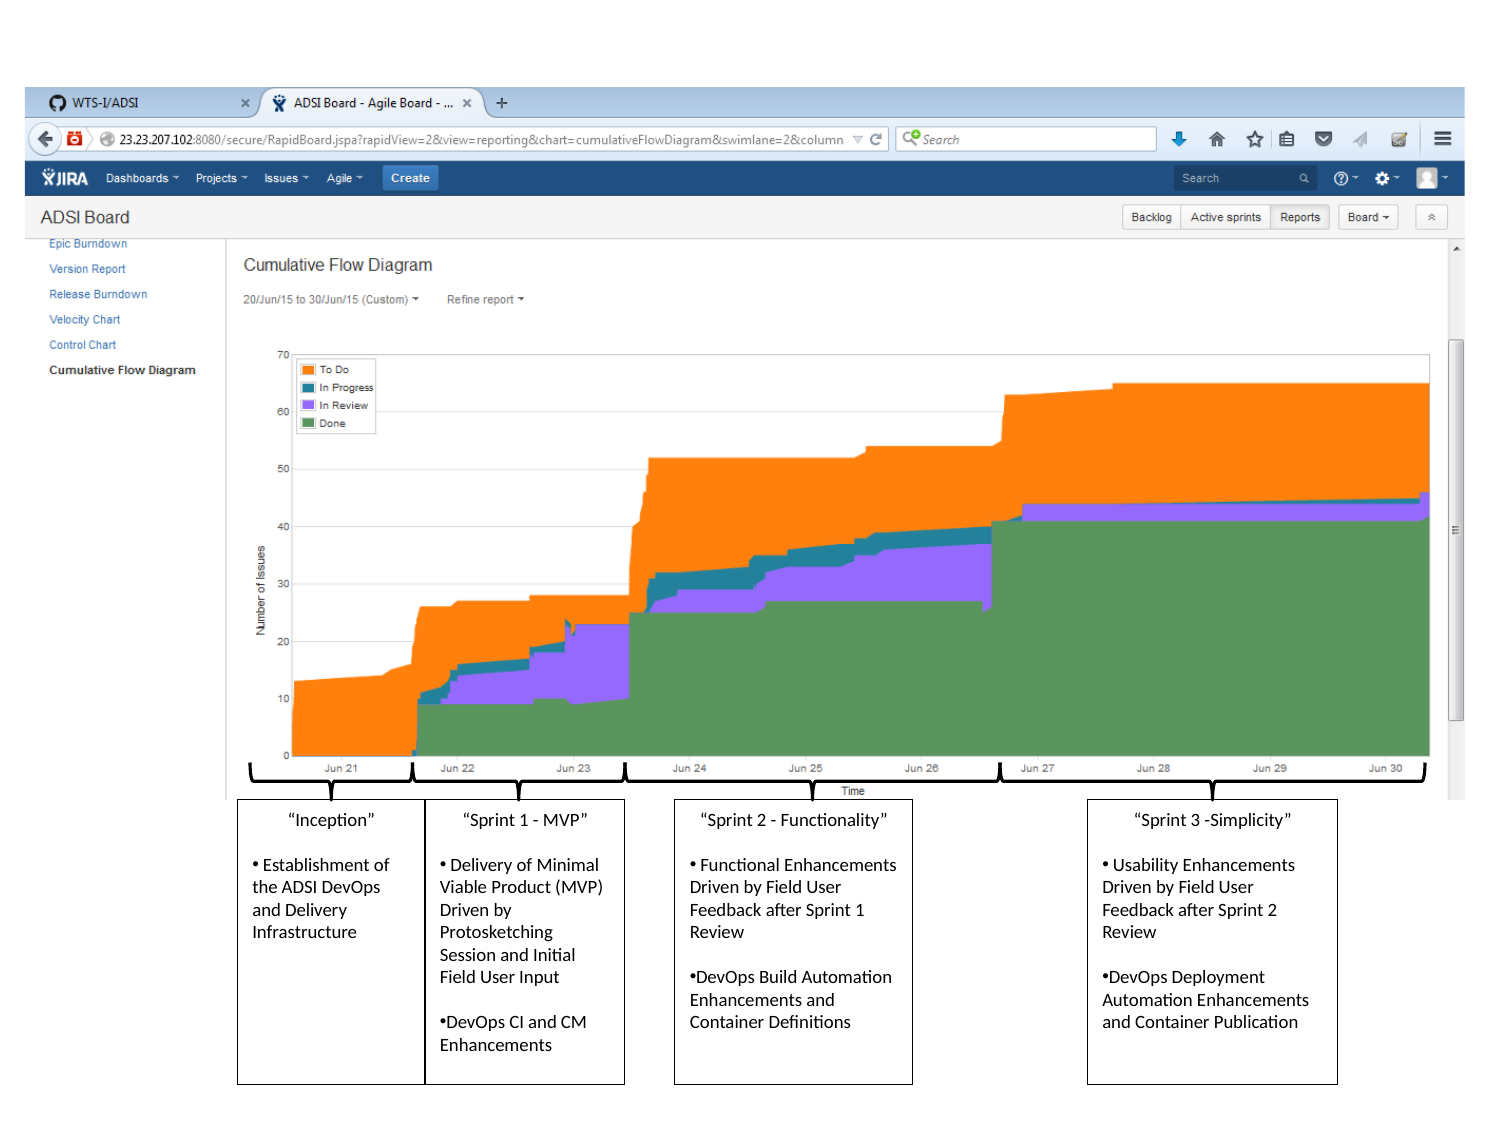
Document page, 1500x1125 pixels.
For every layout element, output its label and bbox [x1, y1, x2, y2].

text_box [24, 87, 1465, 1088]
